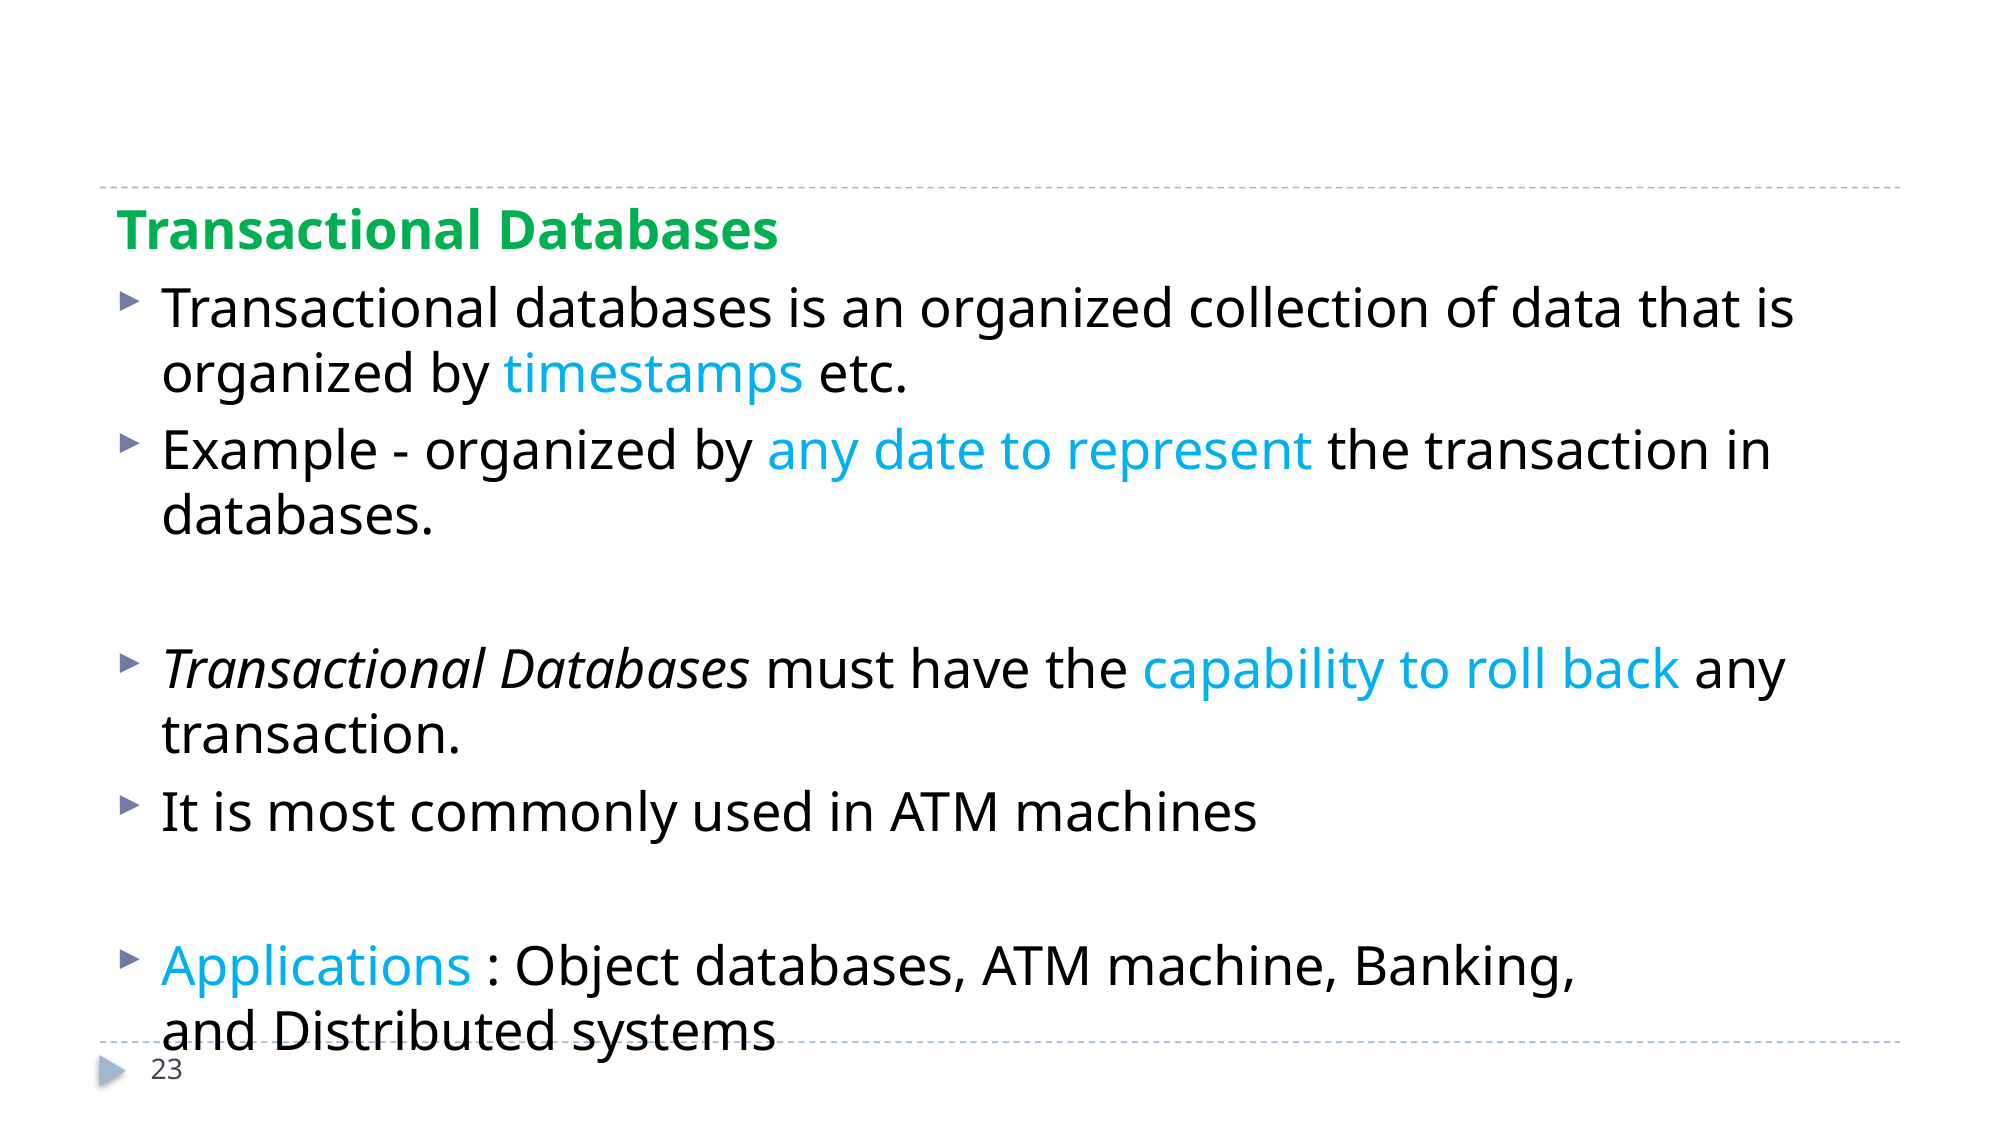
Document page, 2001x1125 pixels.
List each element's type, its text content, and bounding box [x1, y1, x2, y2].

list Transactional Databases Transactional databases is an organized collection of data that is organized by timestamps etc. Example - organized by any date to represent the transaction in databases. Transactional Databases must have the capability to roll back any transaction. It is most commonly used in ATM machines Applications : Object databases, ATM machine, Banking, and Distributed systems [99, 187, 1900, 1076]
slide_number 23 [133, 1076, 568, 1103]
